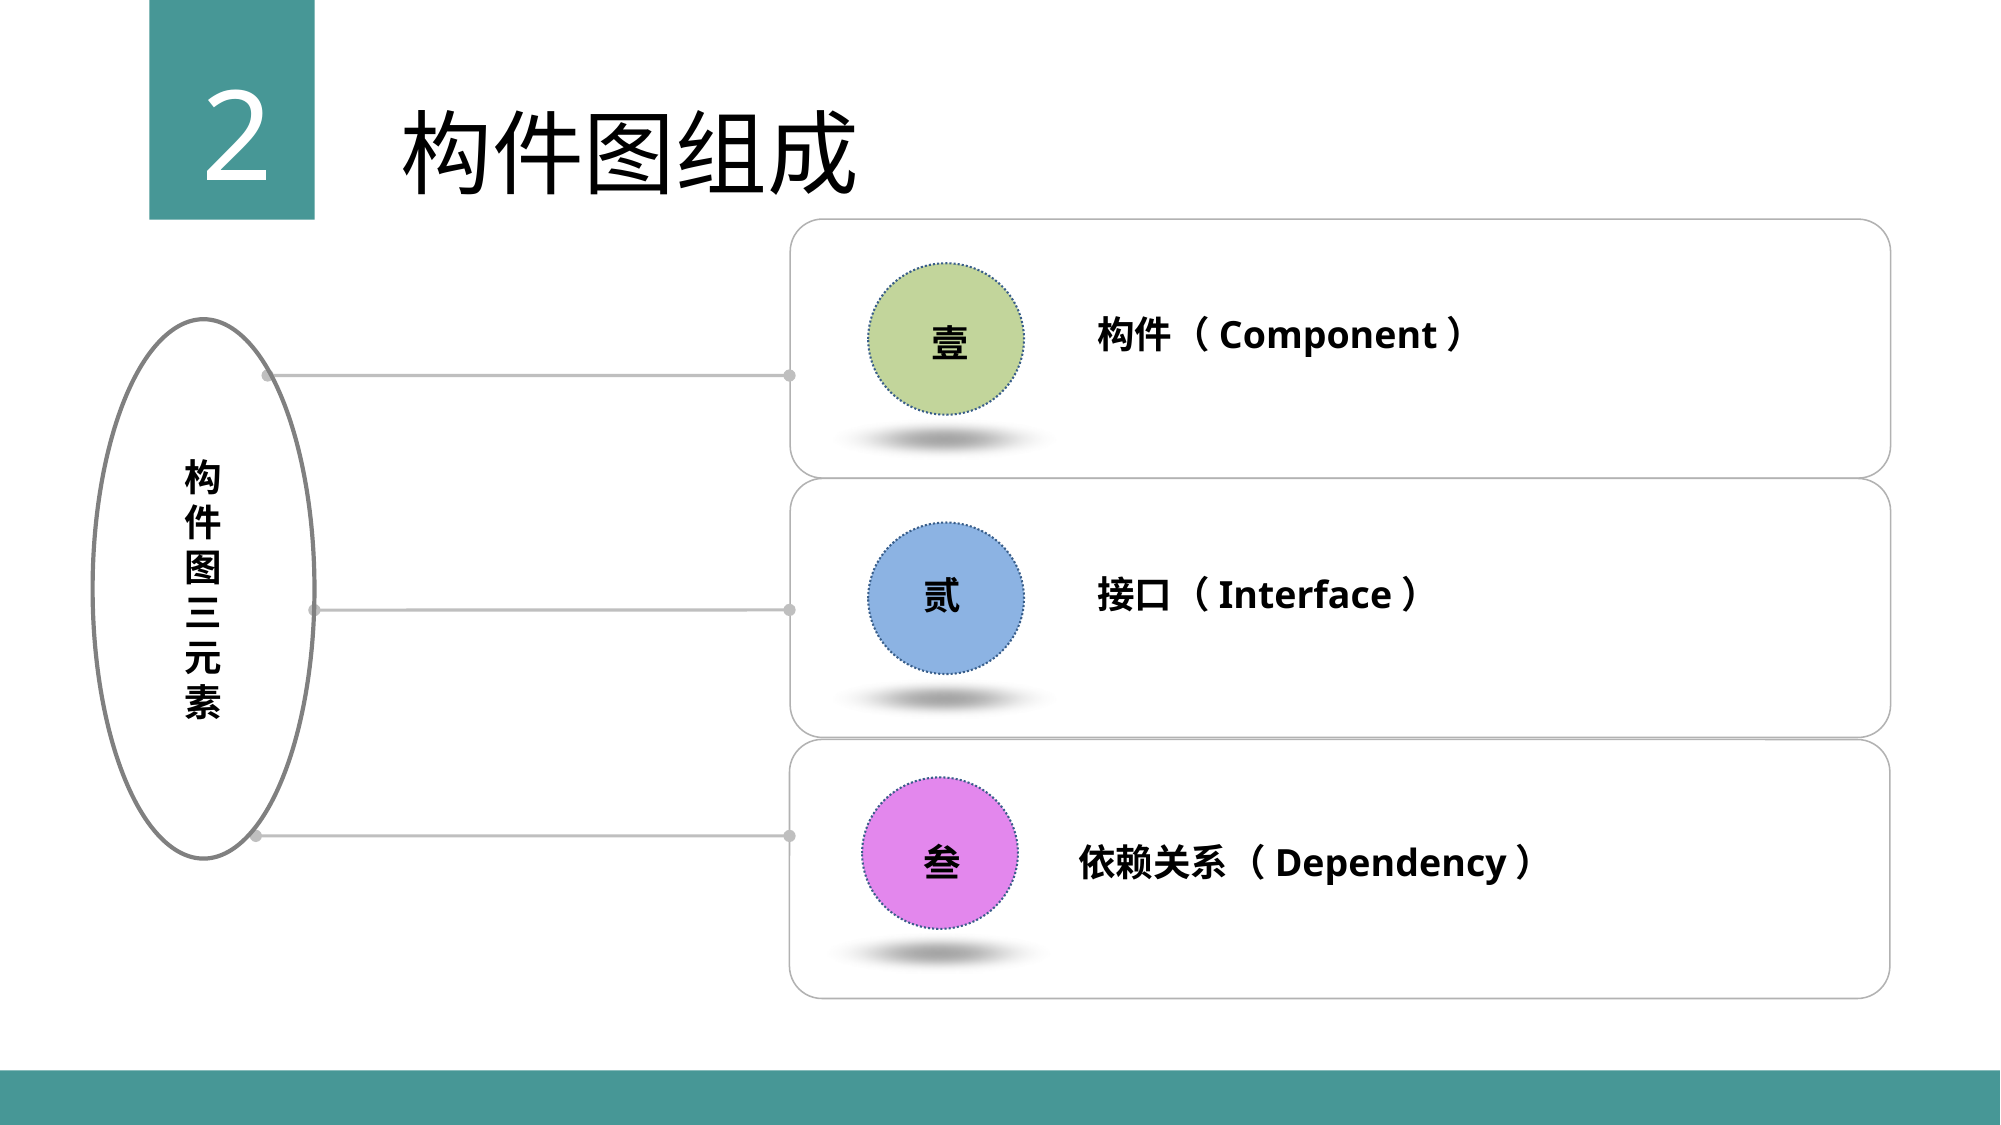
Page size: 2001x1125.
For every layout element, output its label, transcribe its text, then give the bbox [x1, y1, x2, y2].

text_box 2 [154, 48, 320, 213]
text_box [250, 829, 784, 843]
text_box [0, 1070, 2000, 1125]
text_box [149, 0, 315, 220]
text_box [789, 739, 1891, 999]
text_box 构 件 图 三 元 素 [90, 317, 317, 861]
text_box [317, 604, 784, 616]
text_box 构件图组成 [385, 88, 1426, 214]
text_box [789, 218, 1891, 478]
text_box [789, 478, 1891, 738]
